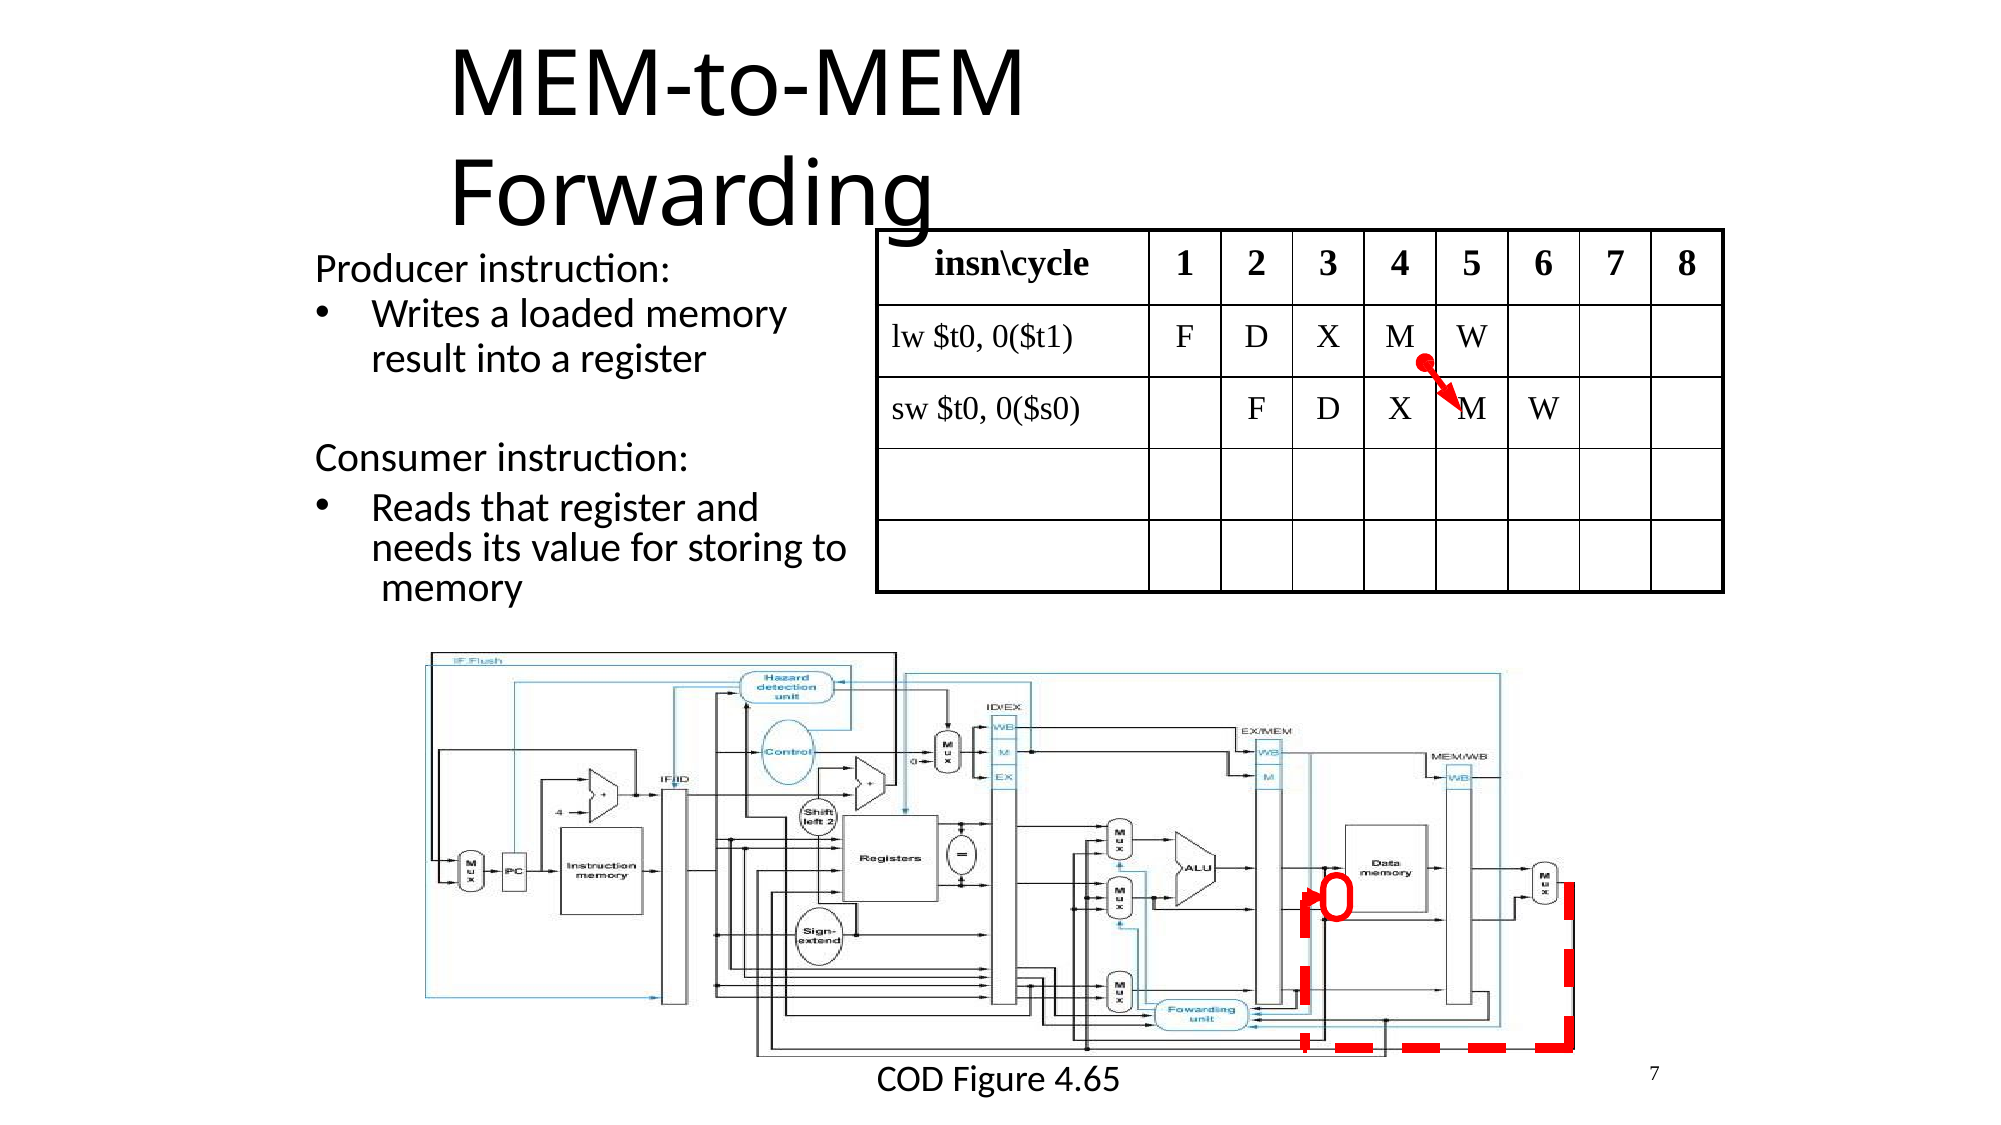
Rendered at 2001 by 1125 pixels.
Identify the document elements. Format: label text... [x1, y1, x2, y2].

table_cell [1580, 306, 1650, 376]
table_cell W [1437, 306, 1507, 376]
table_header 4 [1365, 232, 1435, 304]
table_cell D [1222, 306, 1292, 376]
table_cell [1222, 521, 1292, 590]
table_cell sw $t0, 0($s0) [879, 378, 1148, 448]
table_cell [1580, 449, 1650, 519]
text_box [1415, 353, 1463, 413]
table_header 6 [1509, 232, 1579, 304]
title MEM-to-MEM Forwarding [445, 21, 1430, 244]
table_cell [1222, 449, 1292, 519]
table_cell [1150, 449, 1220, 519]
table_cell [1437, 521, 1507, 590]
table_cell [1365, 449, 1435, 519]
table_cell F [1222, 378, 1292, 448]
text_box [425, 652, 1575, 1058]
table_cell [879, 521, 1148, 590]
table_cell F [1150, 306, 1220, 376]
table_cell W [1509, 378, 1579, 448]
table_cell [1365, 521, 1435, 590]
table_cell [1509, 306, 1579, 376]
table_cell [1509, 521, 1579, 590]
table_cell [1293, 449, 1363, 519]
table_header 2 [1222, 232, 1292, 304]
table_cell [1580, 378, 1650, 448]
table_header 5 [1437, 232, 1507, 304]
table_header 7 [1580, 232, 1650, 304]
table_cell [1437, 449, 1507, 519]
table_header 1 [1150, 232, 1220, 304]
text_box COD Figure 4.65 [874, 1061, 1125, 1100]
table_cell M [1365, 306, 1435, 376]
table_cell [1293, 521, 1363, 590]
table_cell [1652, 449, 1721, 519]
table_cell [1580, 521, 1650, 590]
table_cell [879, 449, 1148, 519]
table_cell [1652, 378, 1721, 448]
table_header insn\cycle [879, 232, 1148, 304]
table_cell X [1293, 306, 1363, 376]
table_header 8 [1652, 232, 1721, 304]
table_cell [1150, 378, 1220, 448]
text_box 7 [1643, 1059, 1669, 1085]
table_cell M [1437, 378, 1507, 448]
table_cell [1509, 449, 1579, 519]
table_header 3 [1293, 232, 1363, 304]
table_cell X [1365, 378, 1435, 448]
table_cell [1150, 521, 1220, 590]
table_cell [1652, 306, 1721, 376]
table_cell [1652, 521, 1721, 590]
table_cell lw $t0, 0($t1) [879, 306, 1148, 376]
text_box Producer instruction: Writes a loaded memory result into a register Consumer instruction: Reads that register and needs its value for storing to memory [312, 238, 854, 610]
table_cell D [1293, 378, 1363, 448]
